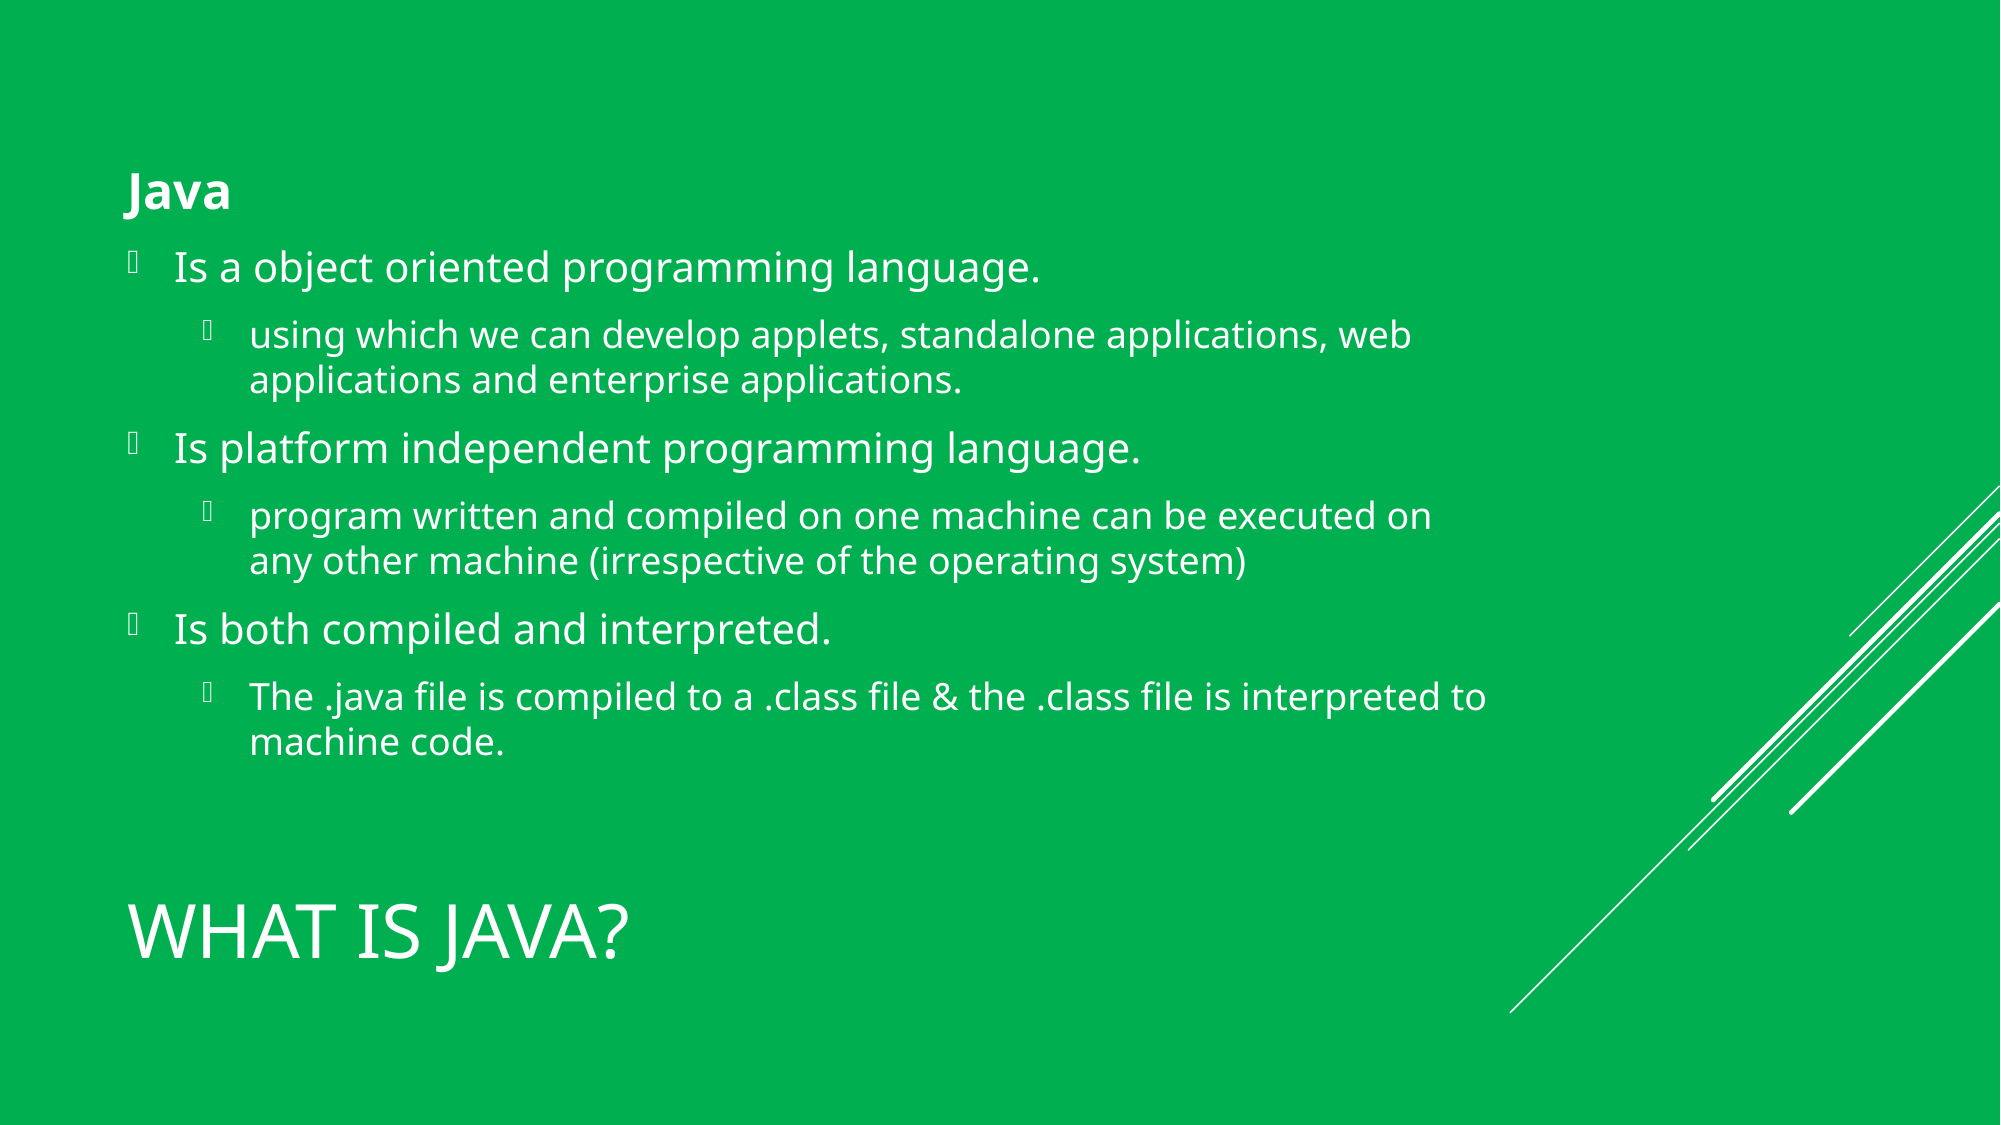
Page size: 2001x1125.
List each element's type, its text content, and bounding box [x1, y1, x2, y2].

title What is java? [112, 874, 1513, 984]
list Java Is a object oriented programming language. using which we can develop applets, standalone applications, web applications and enterprise applications. Is platform independent programming language. program written and compiled on one machine can be executed on any other machine (irrespective of the operating system) Is both compiled and interpreted. The .java file is compiled to a .class file & the .class file is interpreted to machine code. [112, 112, 1513, 810]
